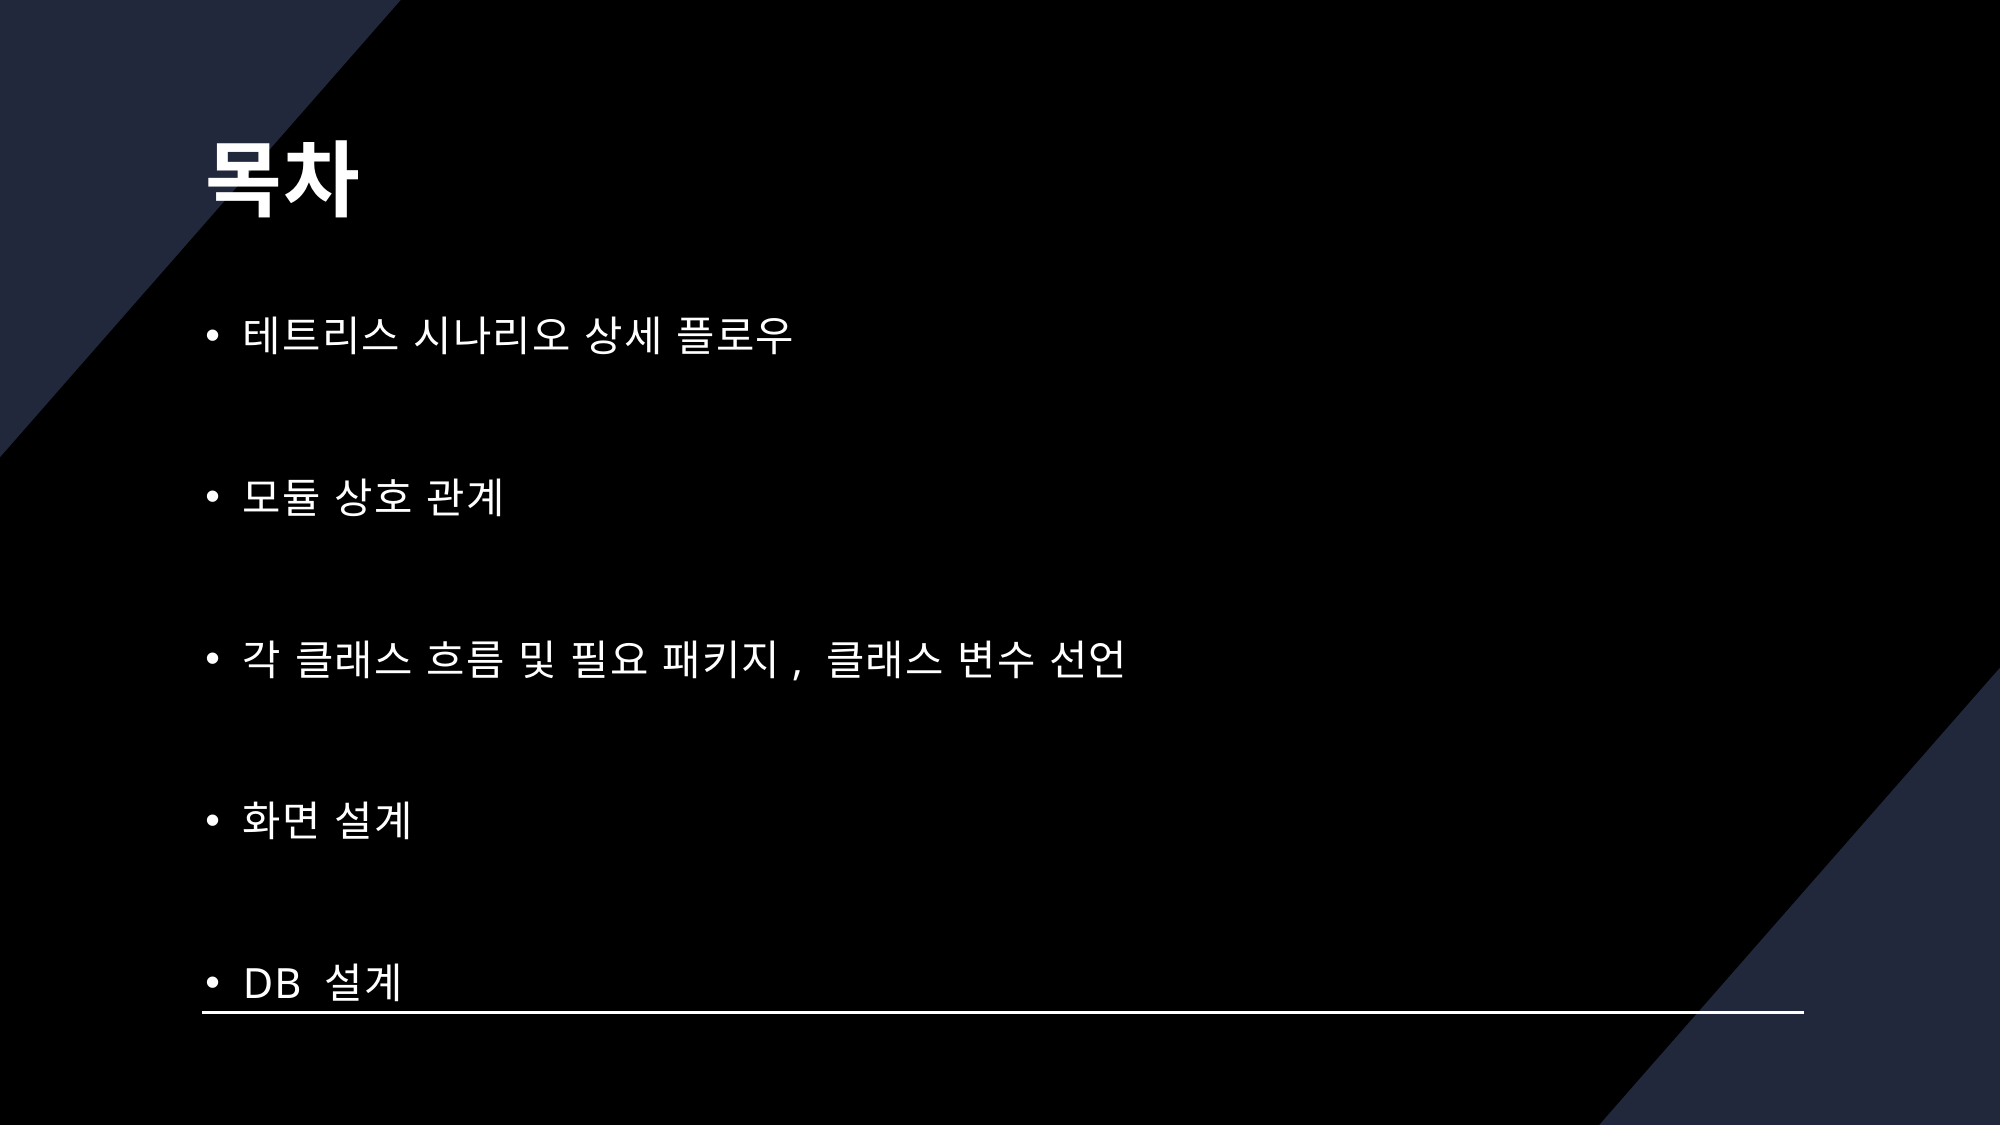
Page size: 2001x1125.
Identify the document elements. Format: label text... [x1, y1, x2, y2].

list 테트리스 시나리오 상세 플로우 모듈 상호 관계 각 클래스 흐름 및 필요 패키지, 클래스 변수 선언 화면 설계 DB 설계 [187, 281, 1813, 985]
title 목차 [187, 58, 1813, 281]
